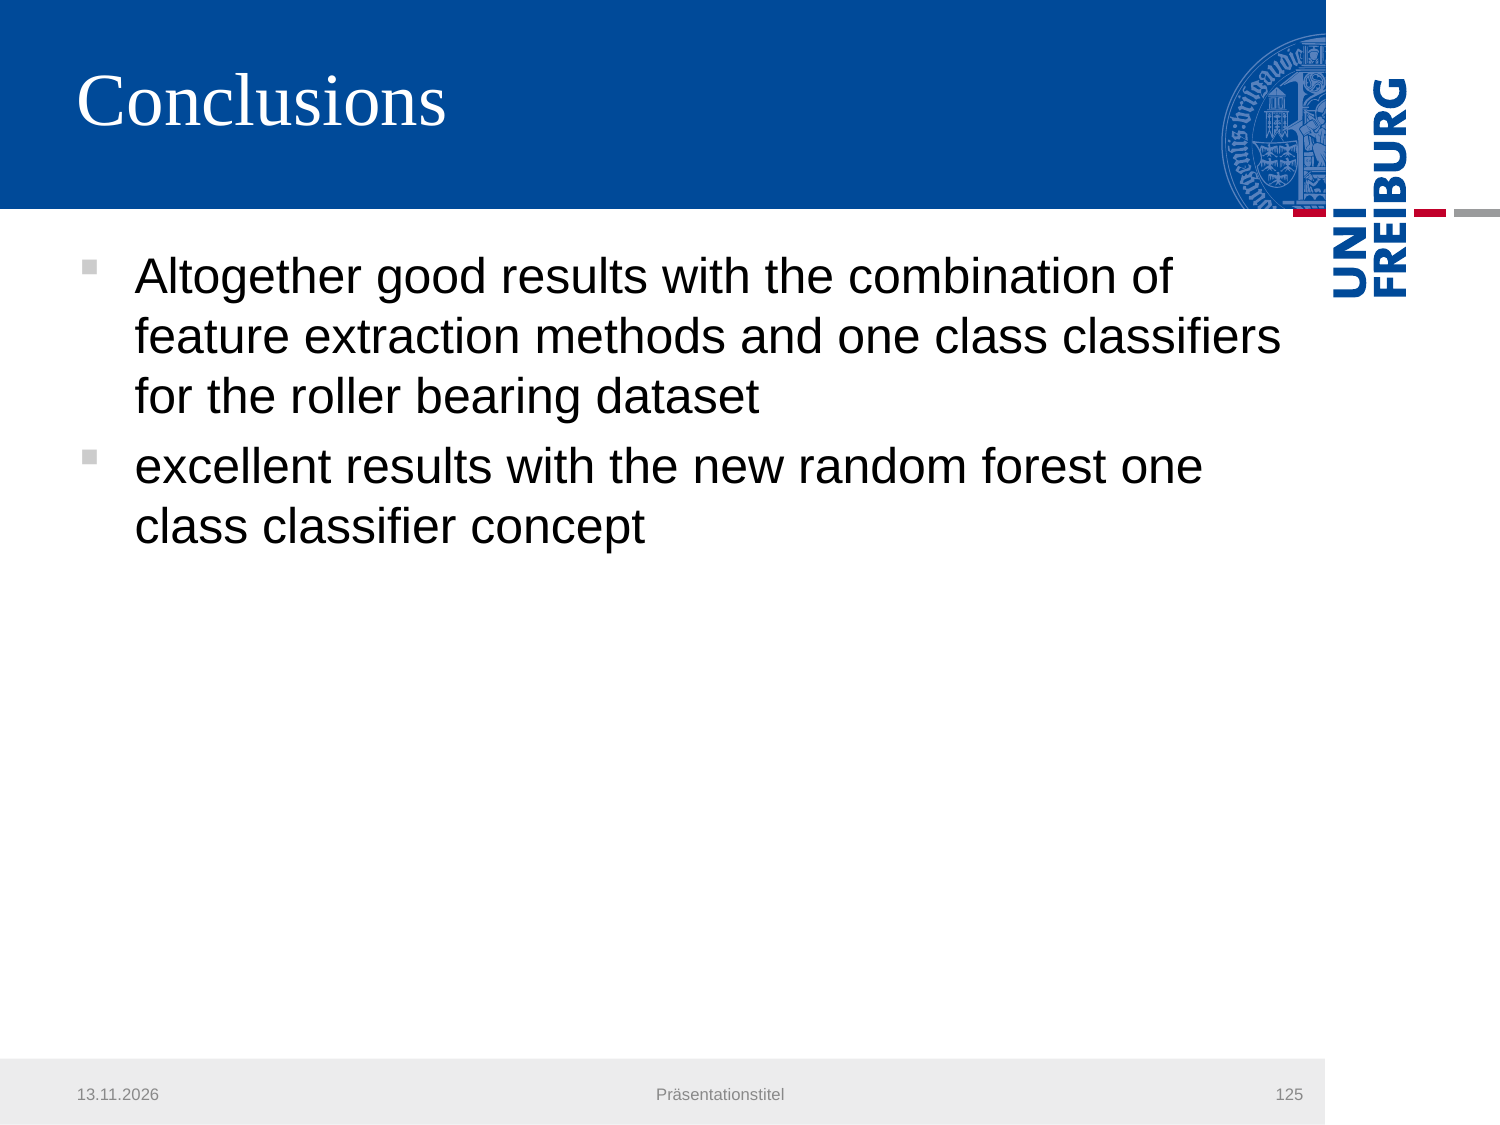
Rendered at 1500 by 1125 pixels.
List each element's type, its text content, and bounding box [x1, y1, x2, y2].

title Conclusions [76, 50, 1235, 169]
footer Präsentationstitel [230, 1074, 1211, 1114]
list Altogether good results with the combination of feature extraction methods and one class classifiers for the roller bearing dataset excellent results with the new random forest one class classifier concept [78, 243, 1324, 1023]
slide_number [76, 1074, 207, 1114]
slide_number 125 [1234, 1074, 1304, 1114]
